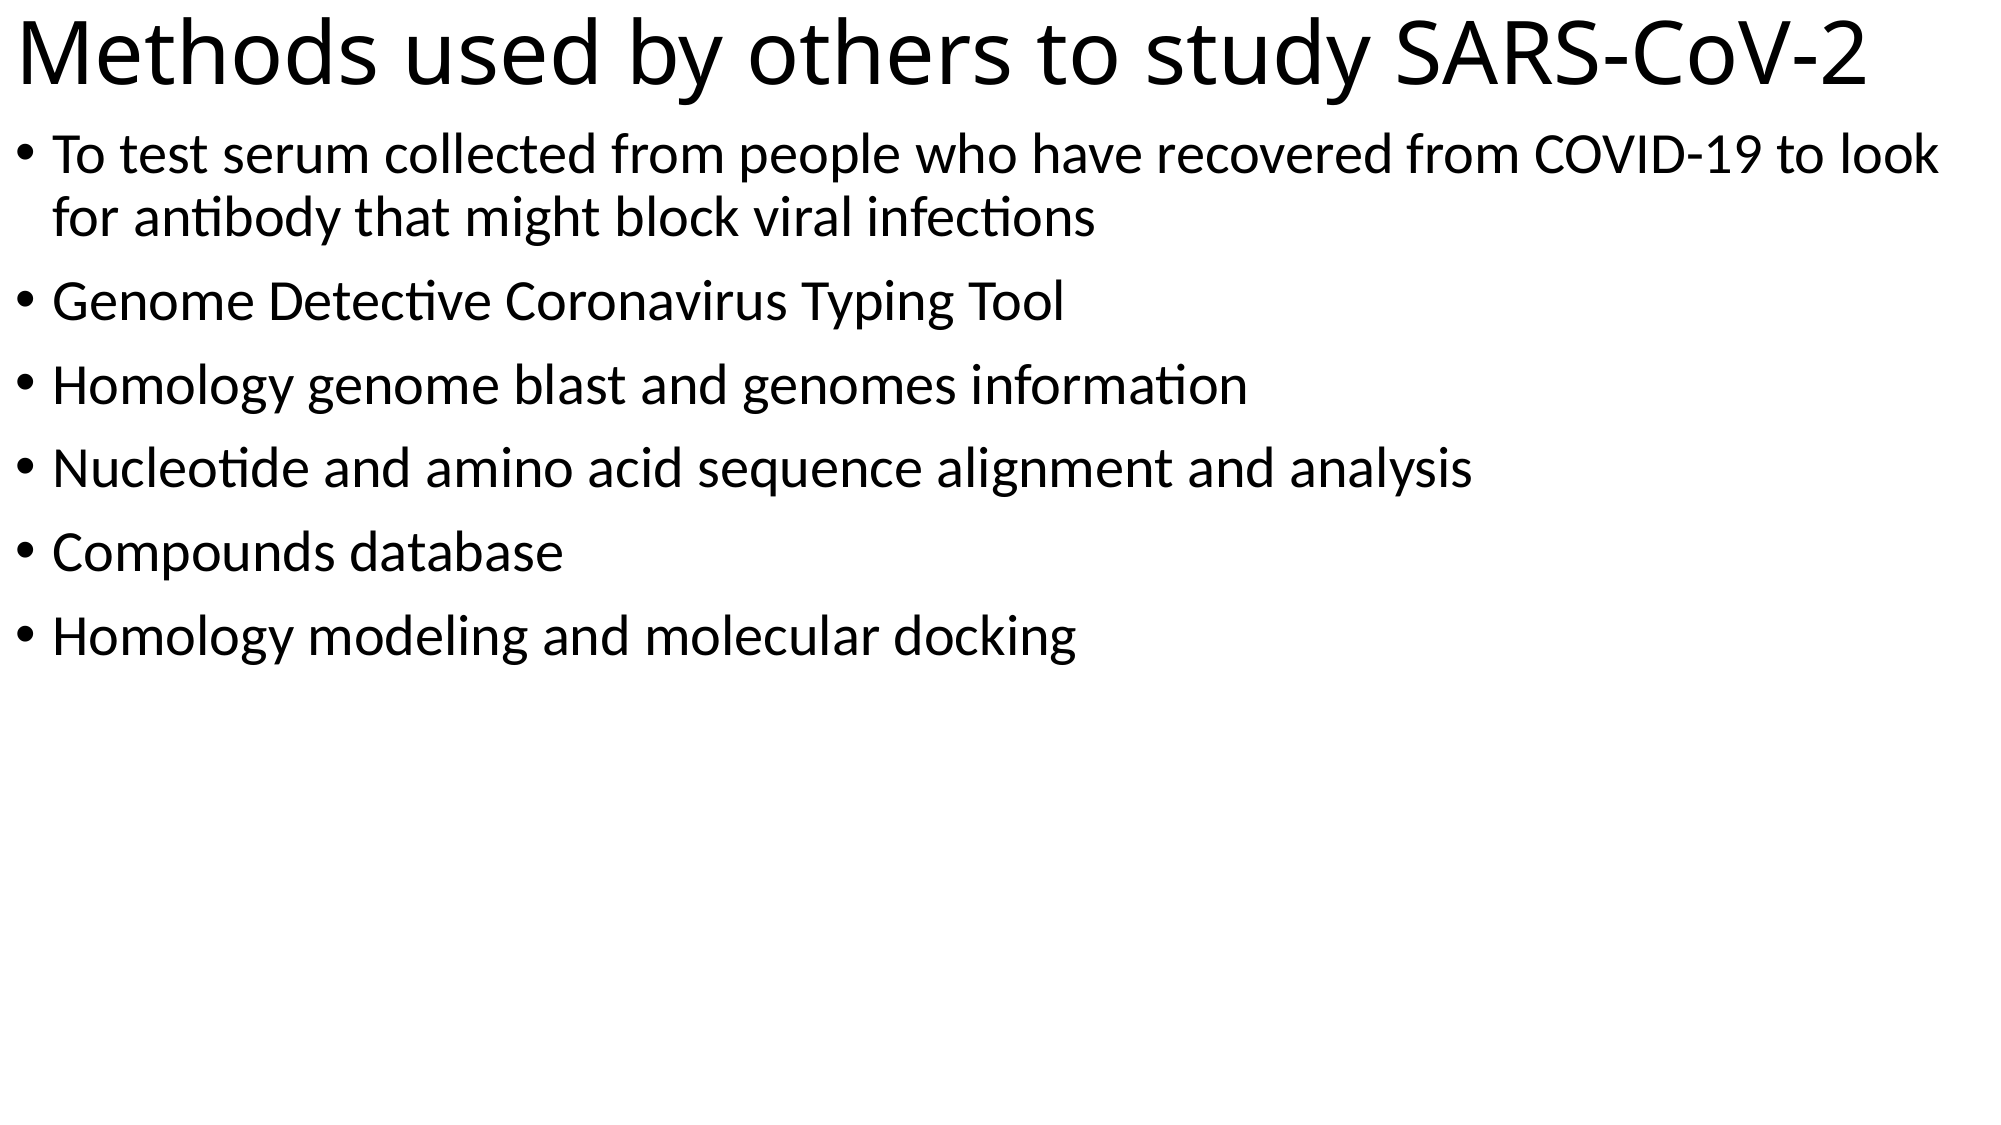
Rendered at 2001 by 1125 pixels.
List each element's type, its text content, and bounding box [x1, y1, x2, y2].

title Methods used by others to study SARS-CoV-2 [0, 0, 2000, 115]
list To test serum collected from people who have recovered from COVID-19 to look for antibody that might block viral infections Genome Detective Coronavirus Typing Tool Homology genome blast and genomes information Nucleotide and amino acid sequence alignment and analysis Compounds database Homology modeling and molecular docking [0, 115, 2000, 1125]
